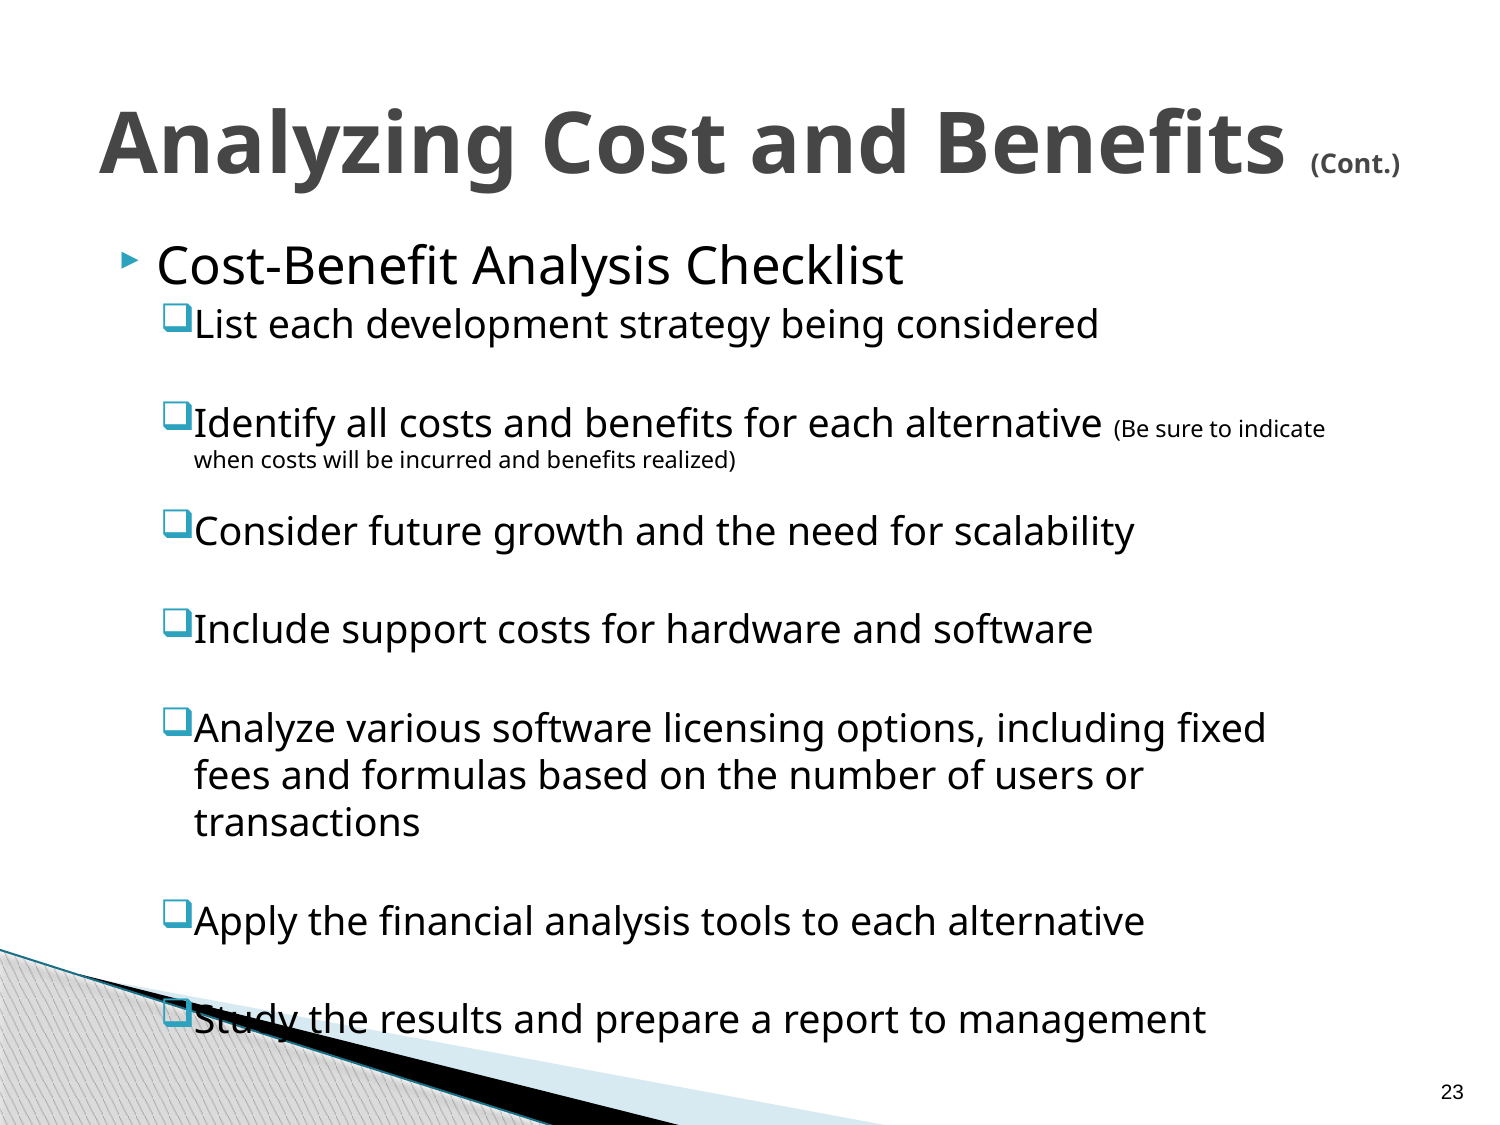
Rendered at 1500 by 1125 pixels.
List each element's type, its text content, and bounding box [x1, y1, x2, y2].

list Cost-Benefit Analysis Checklist List each development strategy being considered Identify all costs and benefits for each alternative (Be sure to indicate when costs will be incurred and benefits realized) Consider future growth and the need for scalability Include support costs for hardware and software Analyze various software licensing options, including fixed fees and formulas based on the number of users or transactions Apply the financial analysis tools to each alternative Study the results and prepare a report to management [87, 224, 1363, 1050]
slide_number 23 [1418, 1051, 1479, 1112]
title Analyzing Cost and Benefits (Cont.) [75, 45, 1425, 233]
